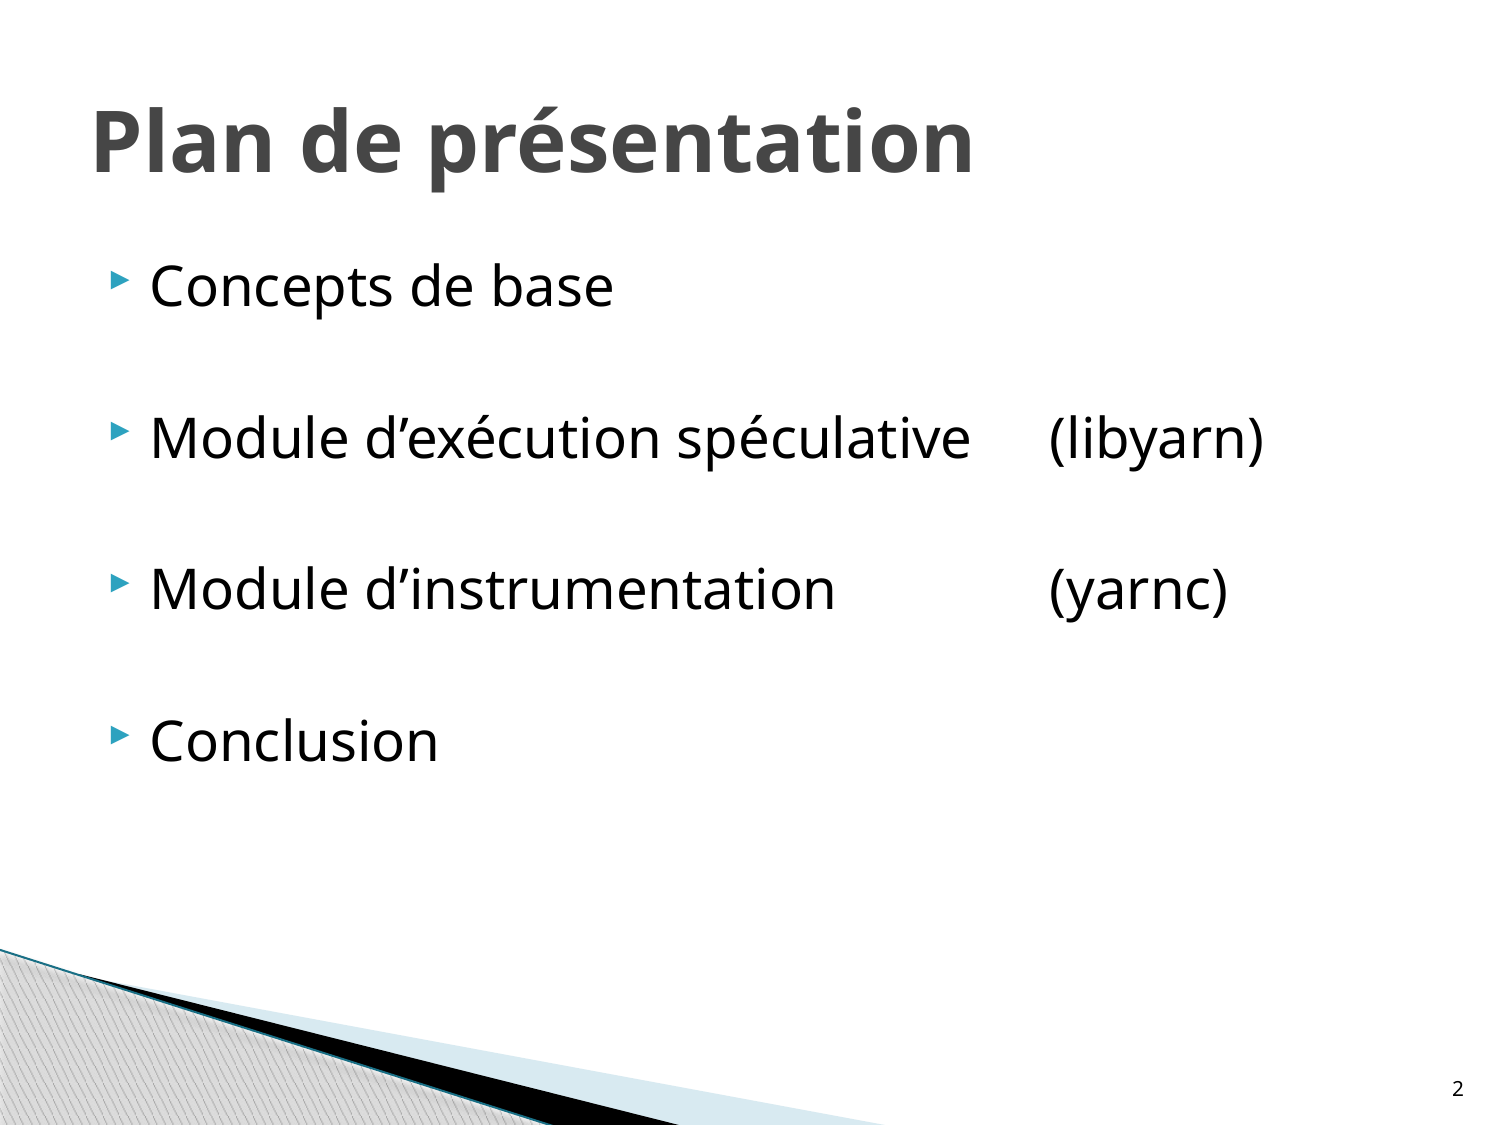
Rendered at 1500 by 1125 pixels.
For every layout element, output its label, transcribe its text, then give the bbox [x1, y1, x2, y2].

slide_number 2 [1418, 1051, 1479, 1112]
title Plan de présentation [75, 45, 1425, 233]
list Concepts de base Module d’exécution spéculative (libyarn) Module d’instrumentation (yarnc) Conclusion [75, 243, 1425, 986]
